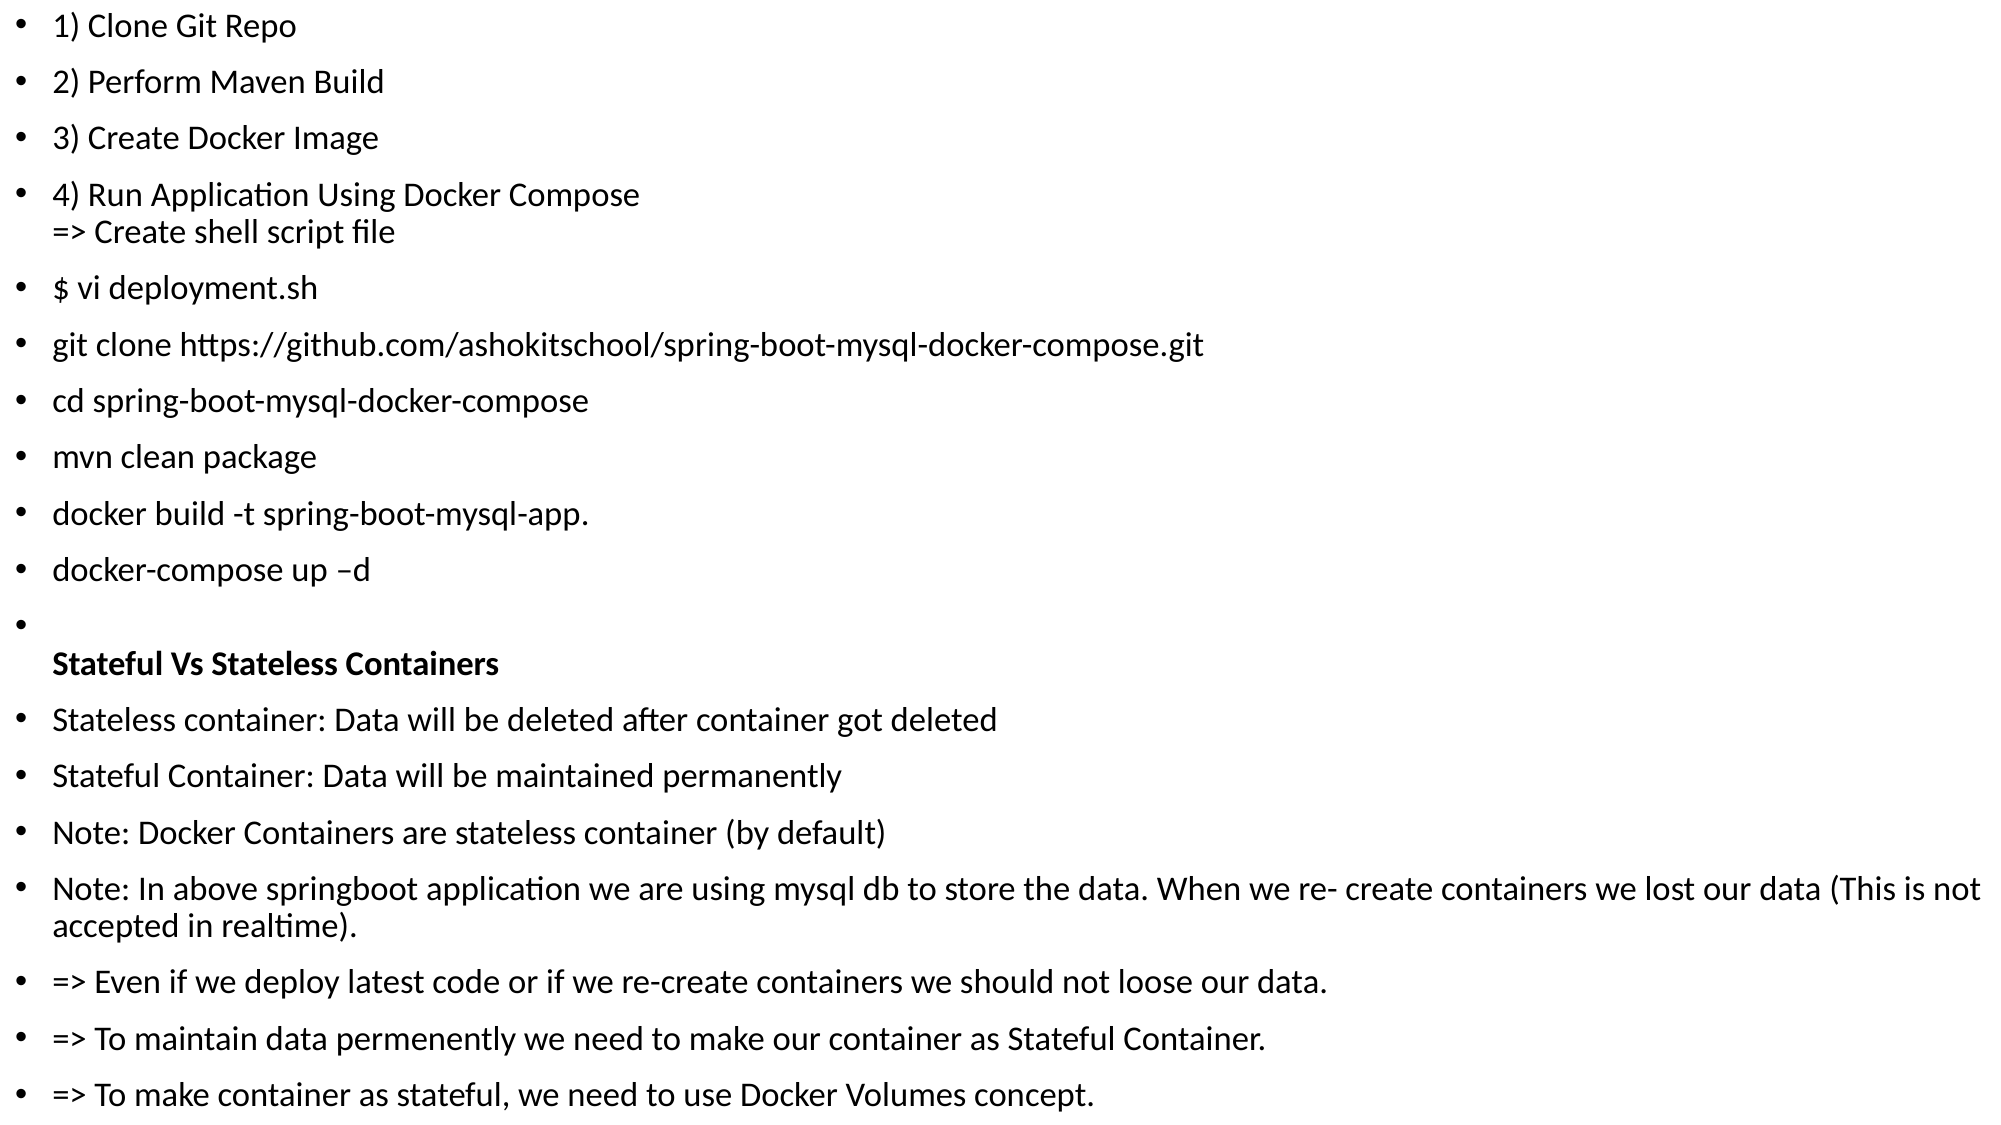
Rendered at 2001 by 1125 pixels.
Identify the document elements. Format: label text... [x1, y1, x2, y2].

list 1) Clone Git Repo 2) Perform Maven Build 3) Create Docker Image 4) Run Application Using Docker Compose => Create shell script file $ vi deployment.sh git clone https://github.com/ashokitschool/spring-boot-mysql-docker-compose.git cd spring-boot-mysql-docker-compose mvn clean package docker build -t spring-boot-mysql-app. docker-compose up –d Stateful Vs Stateless Containers Stateless container: Data will be deleted after container got deleted Stateful Container: Data will be maintained permanently Note: Docker Containers are stateless container (by default) Note: In above springboot application we are using mysql db to store the data. When we re- create containers we lost our data (This is not accepted in realtime). => Even if we deploy latest code or if we re-create containers we should not loose our data. => To maintain data permenently we need to make our container as Stateful Container. => To make container as stateful, we need to use Docker Volumes concept. [0, 0, 2000, 1125]
